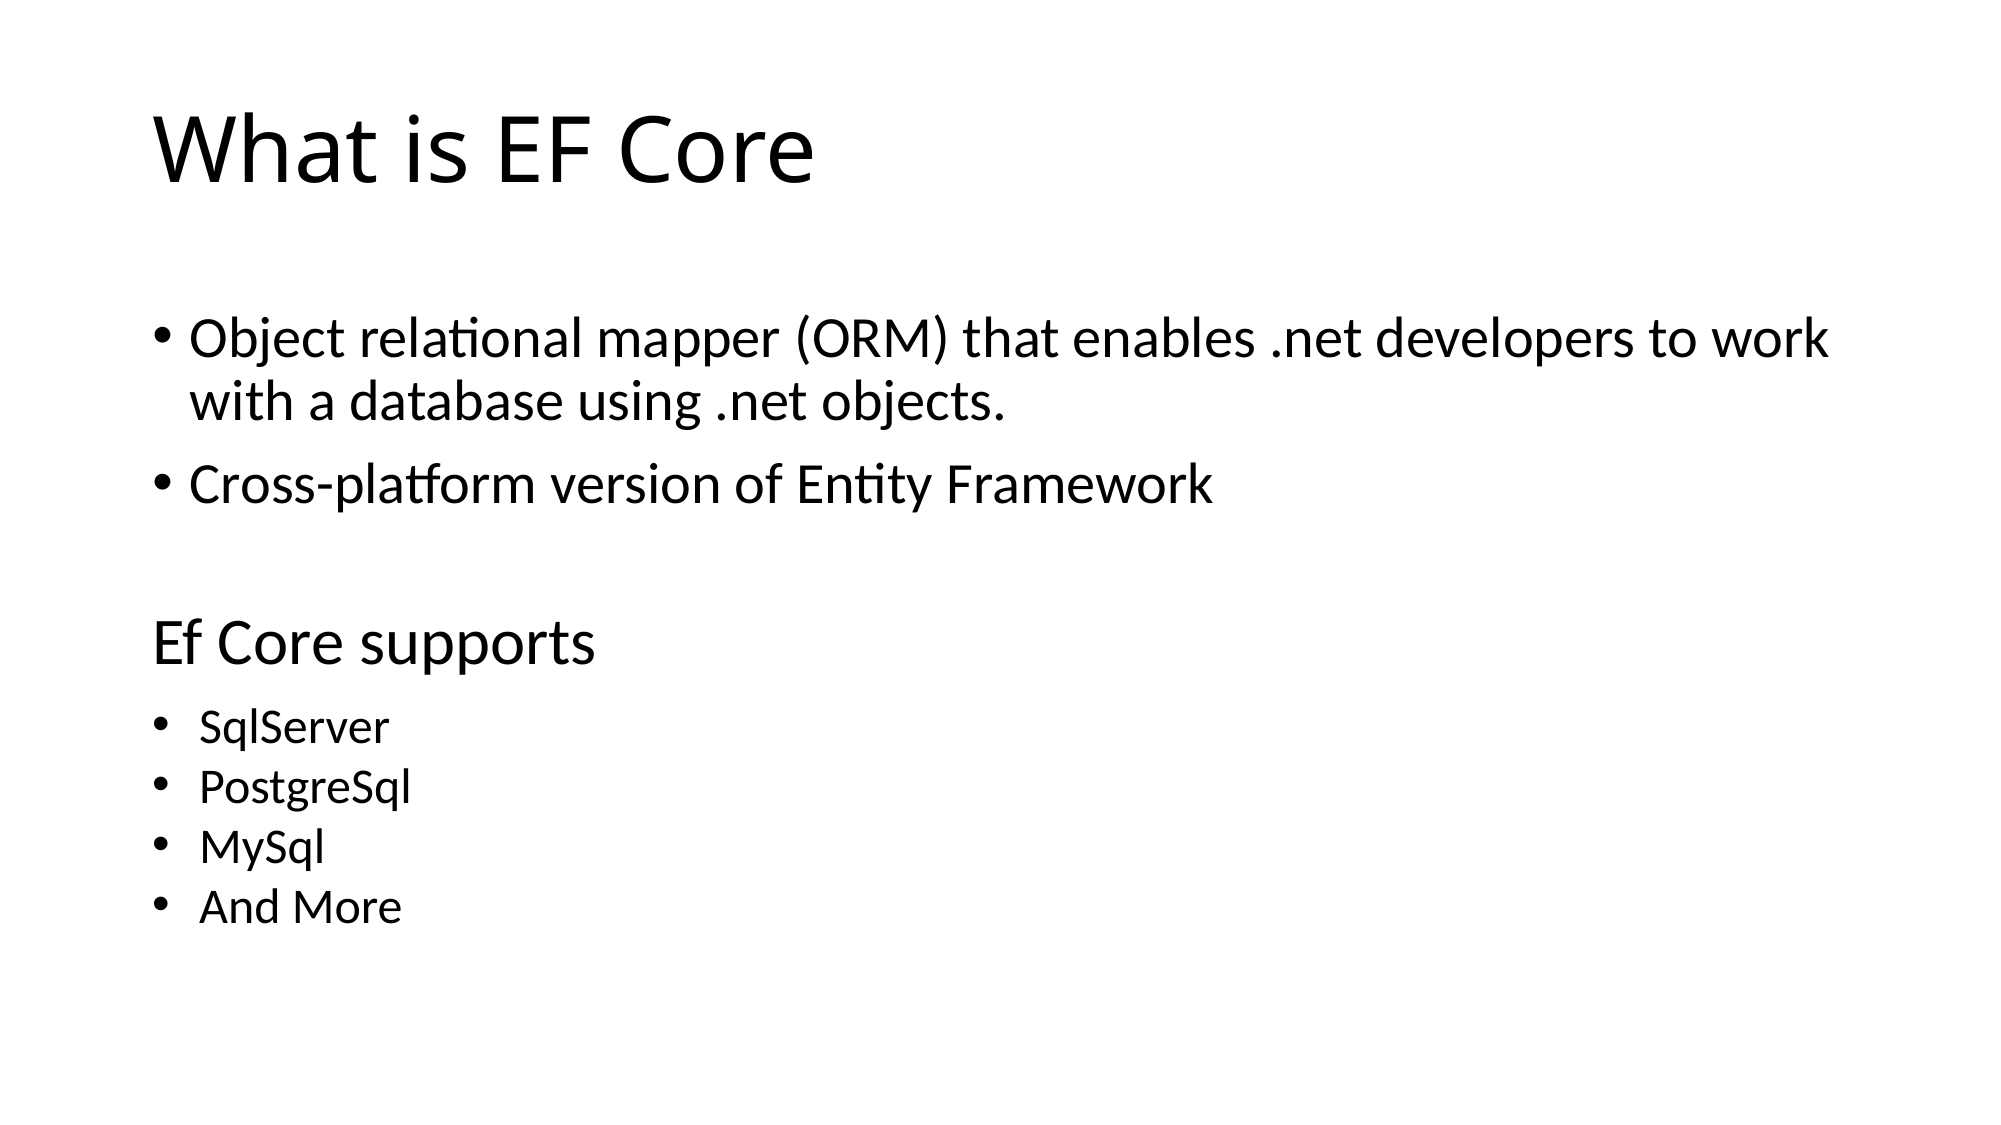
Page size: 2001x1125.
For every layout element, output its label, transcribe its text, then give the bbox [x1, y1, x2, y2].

text_box Ef Core supports [137, 590, 759, 685]
list Object relational mapper (ORM) that enables .net developers to work with a database using .net objects. Cross-platform version of Entity Framework [137, 299, 1863, 561]
text_box SqlServer PostgreSql MySql And More [137, 685, 1344, 941]
title What is EF Core [137, 44, 1863, 262]
